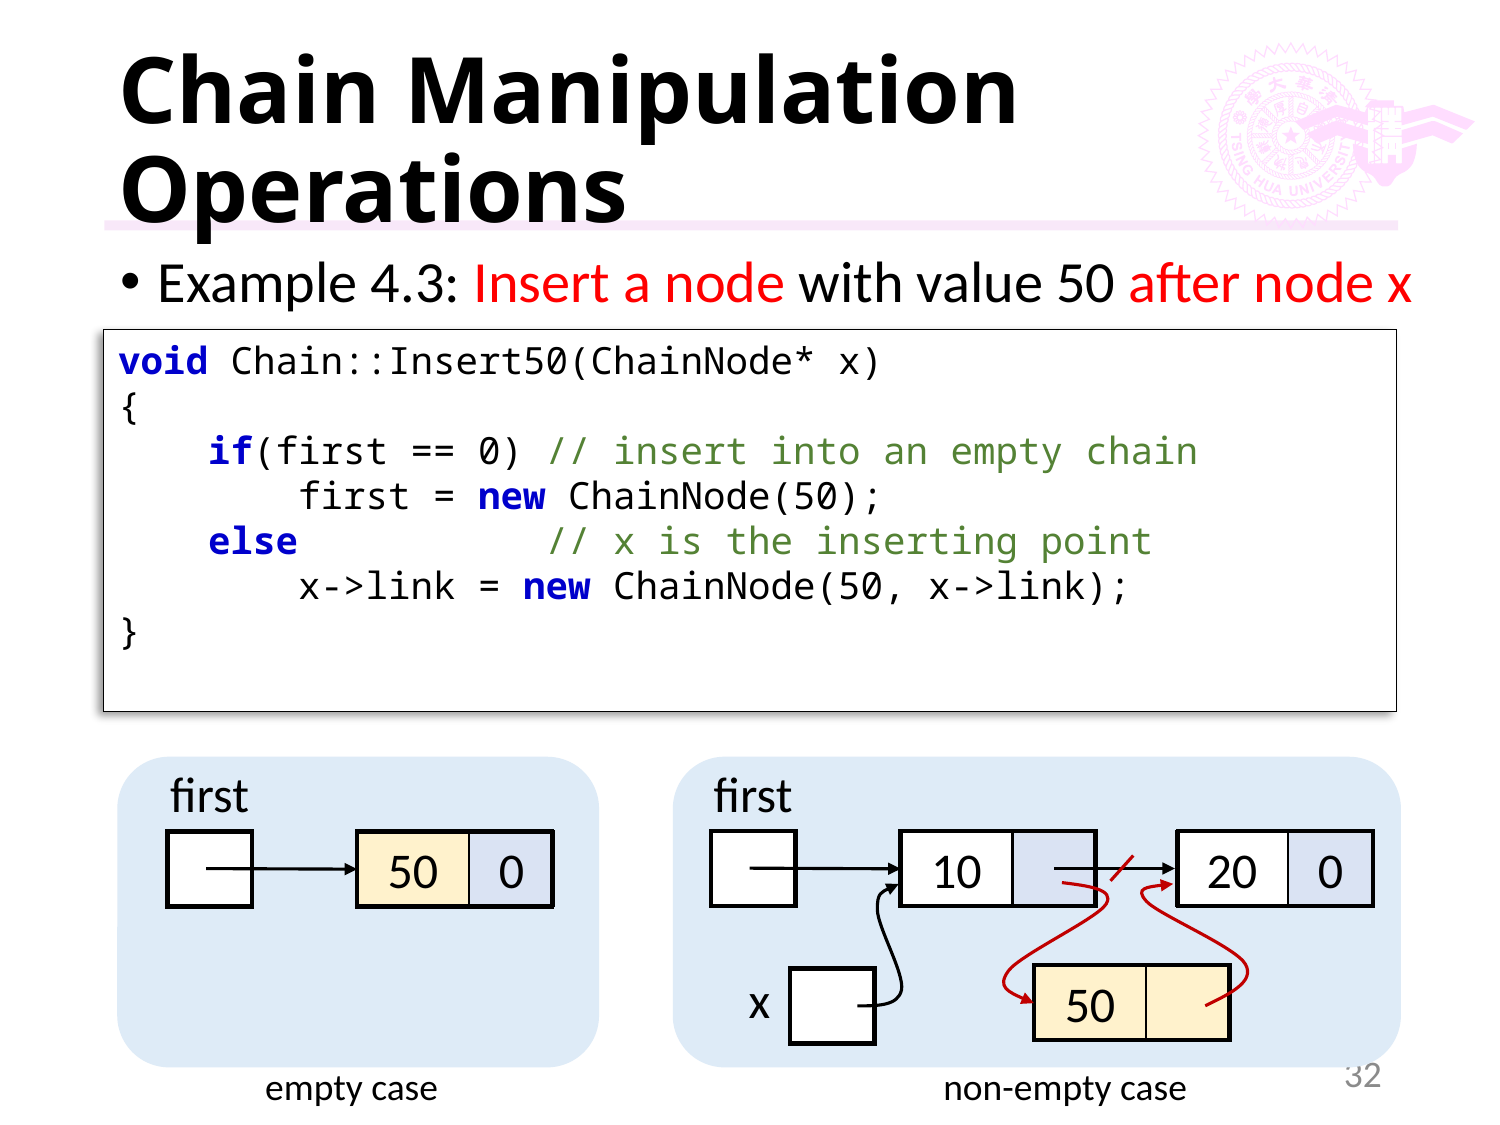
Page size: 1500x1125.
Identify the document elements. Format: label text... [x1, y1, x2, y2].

text_box first [699, 754, 808, 830]
text_box [1177, 830, 1374, 907]
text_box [117, 755, 600, 1068]
text_box [789, 968, 875, 1045]
text_box [1033, 964, 1230, 1041]
title Chain Manipulation Operations [103, 59, 1397, 228]
text_box non-empty case [928, 1055, 1203, 1116]
list Example 4.3: Insert a node with value 50 after node x [105, 244, 1440, 333]
slide_number 32 [1203, 1042, 1397, 1103]
text_box [857, 883, 903, 1007]
text_box [900, 830, 1097, 907]
text_box x [733, 960, 786, 1036]
text_box empty case [250, 1068, 454, 1116]
text_box [710, 830, 797, 907]
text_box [1110, 855, 1134, 881]
text_box [671, 755, 1402, 1069]
text_box [1141, 879, 1249, 1007]
text_box void Chain::Insert50(ChainNode* x) { if(first == 0) // insert into an empty chain first = new ChainNode(50); else // x is the inserting point x->link = new ChainNode(50, x->link); } [103, 329, 1397, 712]
text_box [1003, 882, 1109, 1004]
